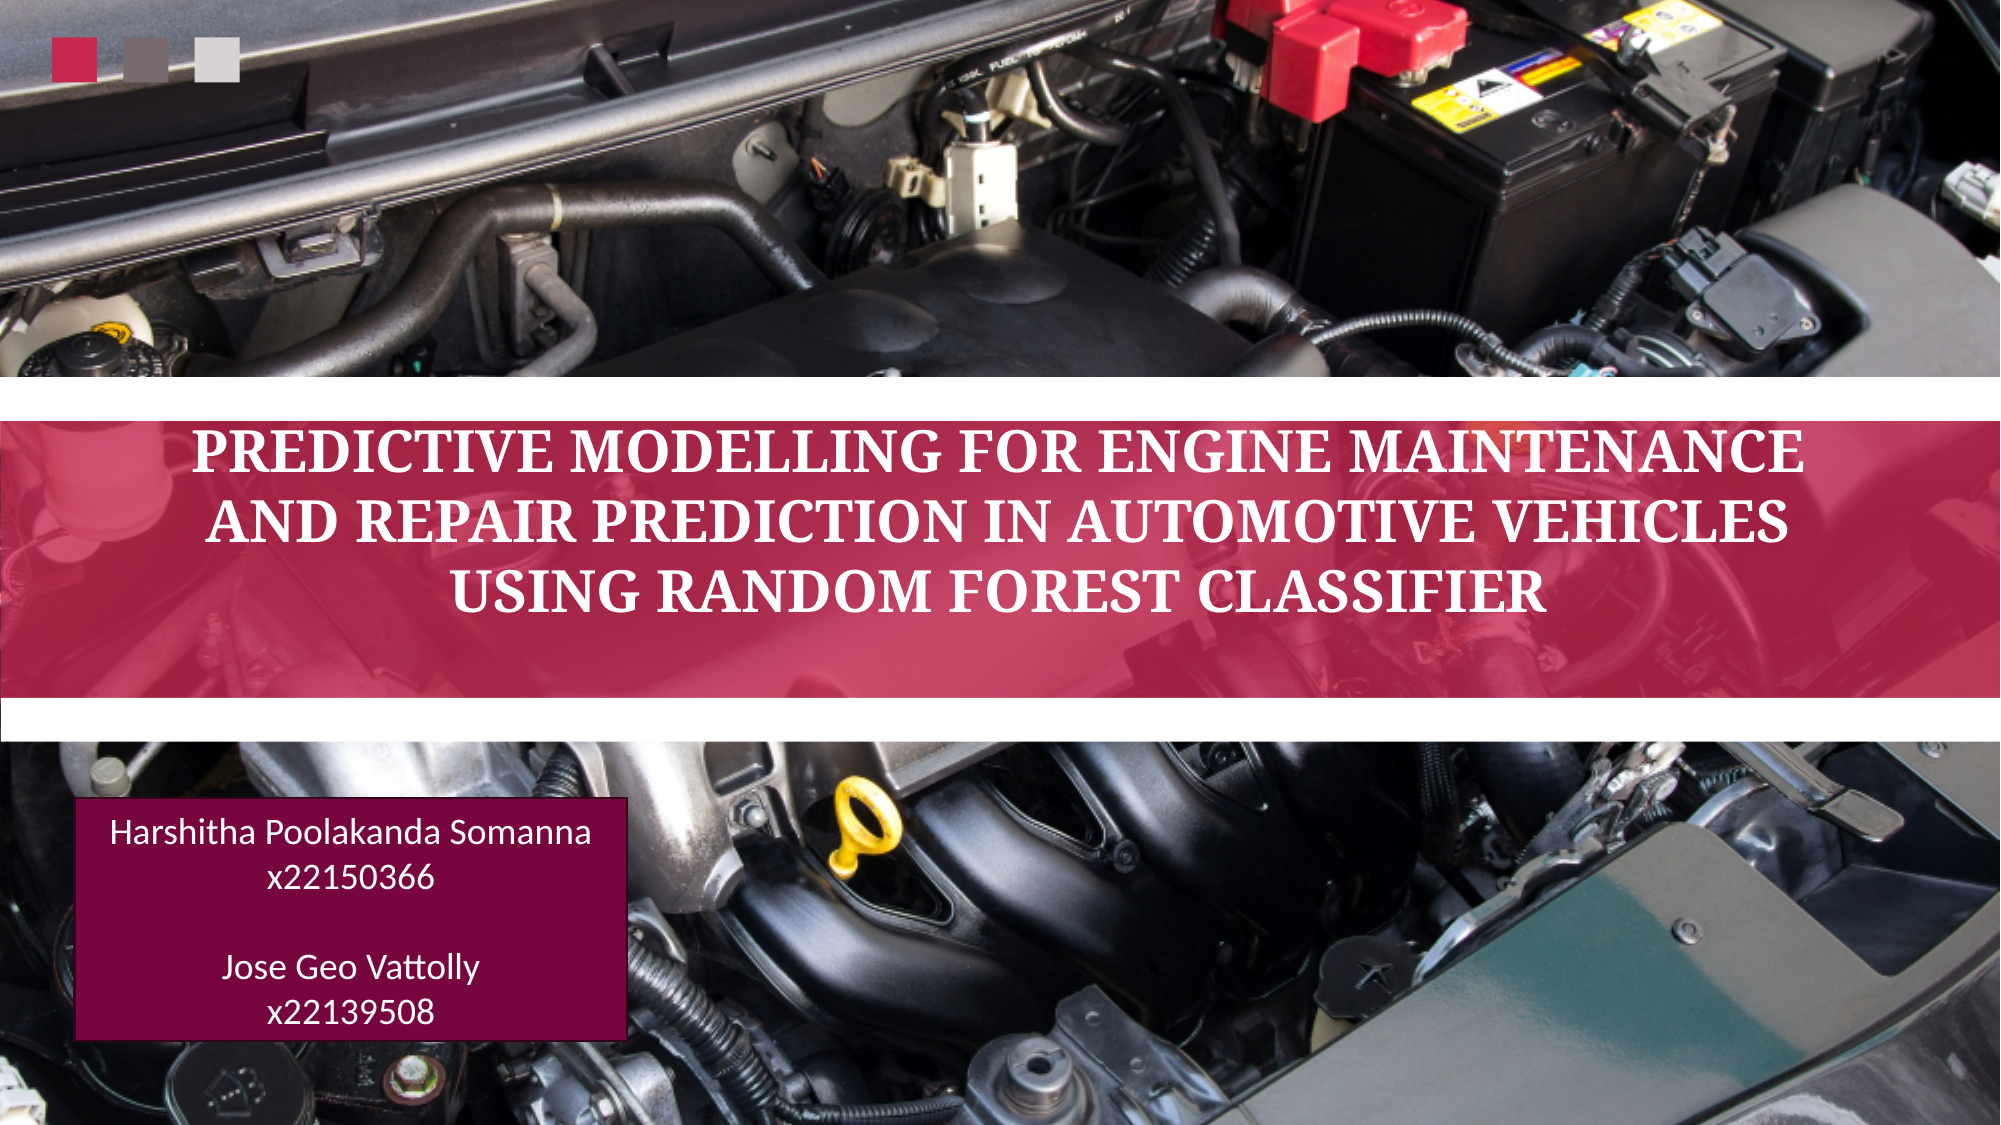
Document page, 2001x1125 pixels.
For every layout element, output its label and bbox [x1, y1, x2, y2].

picture [0, 0, 2000, 1125]
text_box [52, 37, 240, 83]
